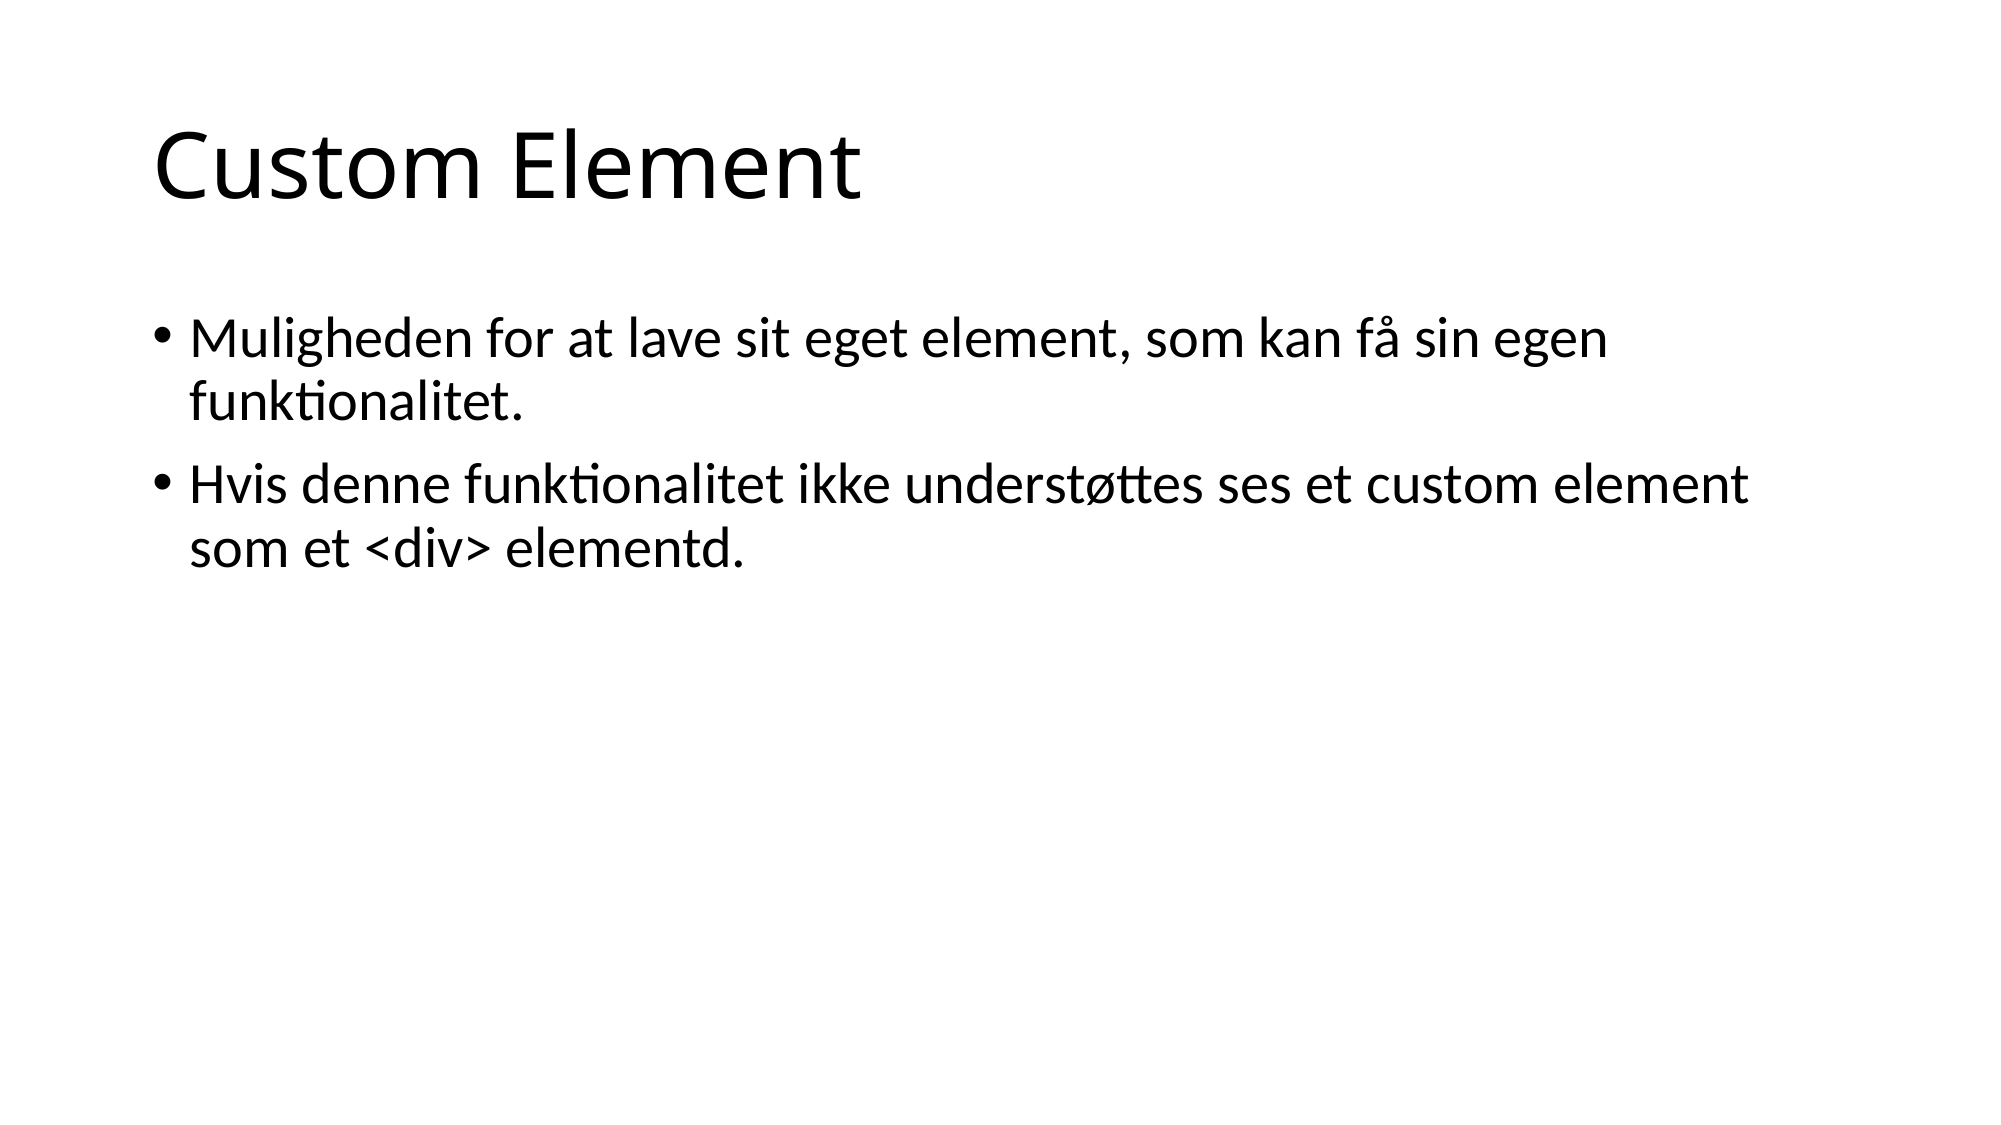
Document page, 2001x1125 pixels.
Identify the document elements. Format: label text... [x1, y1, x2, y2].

list Muligheden for at lave sit eget element, som kan få sin egen funktionalitet. Hvis denne funktionalitet ikke understøttes ses et custom element som et <div> elementd. [137, 299, 1863, 1014]
title Custom Element [137, 59, 1863, 278]
